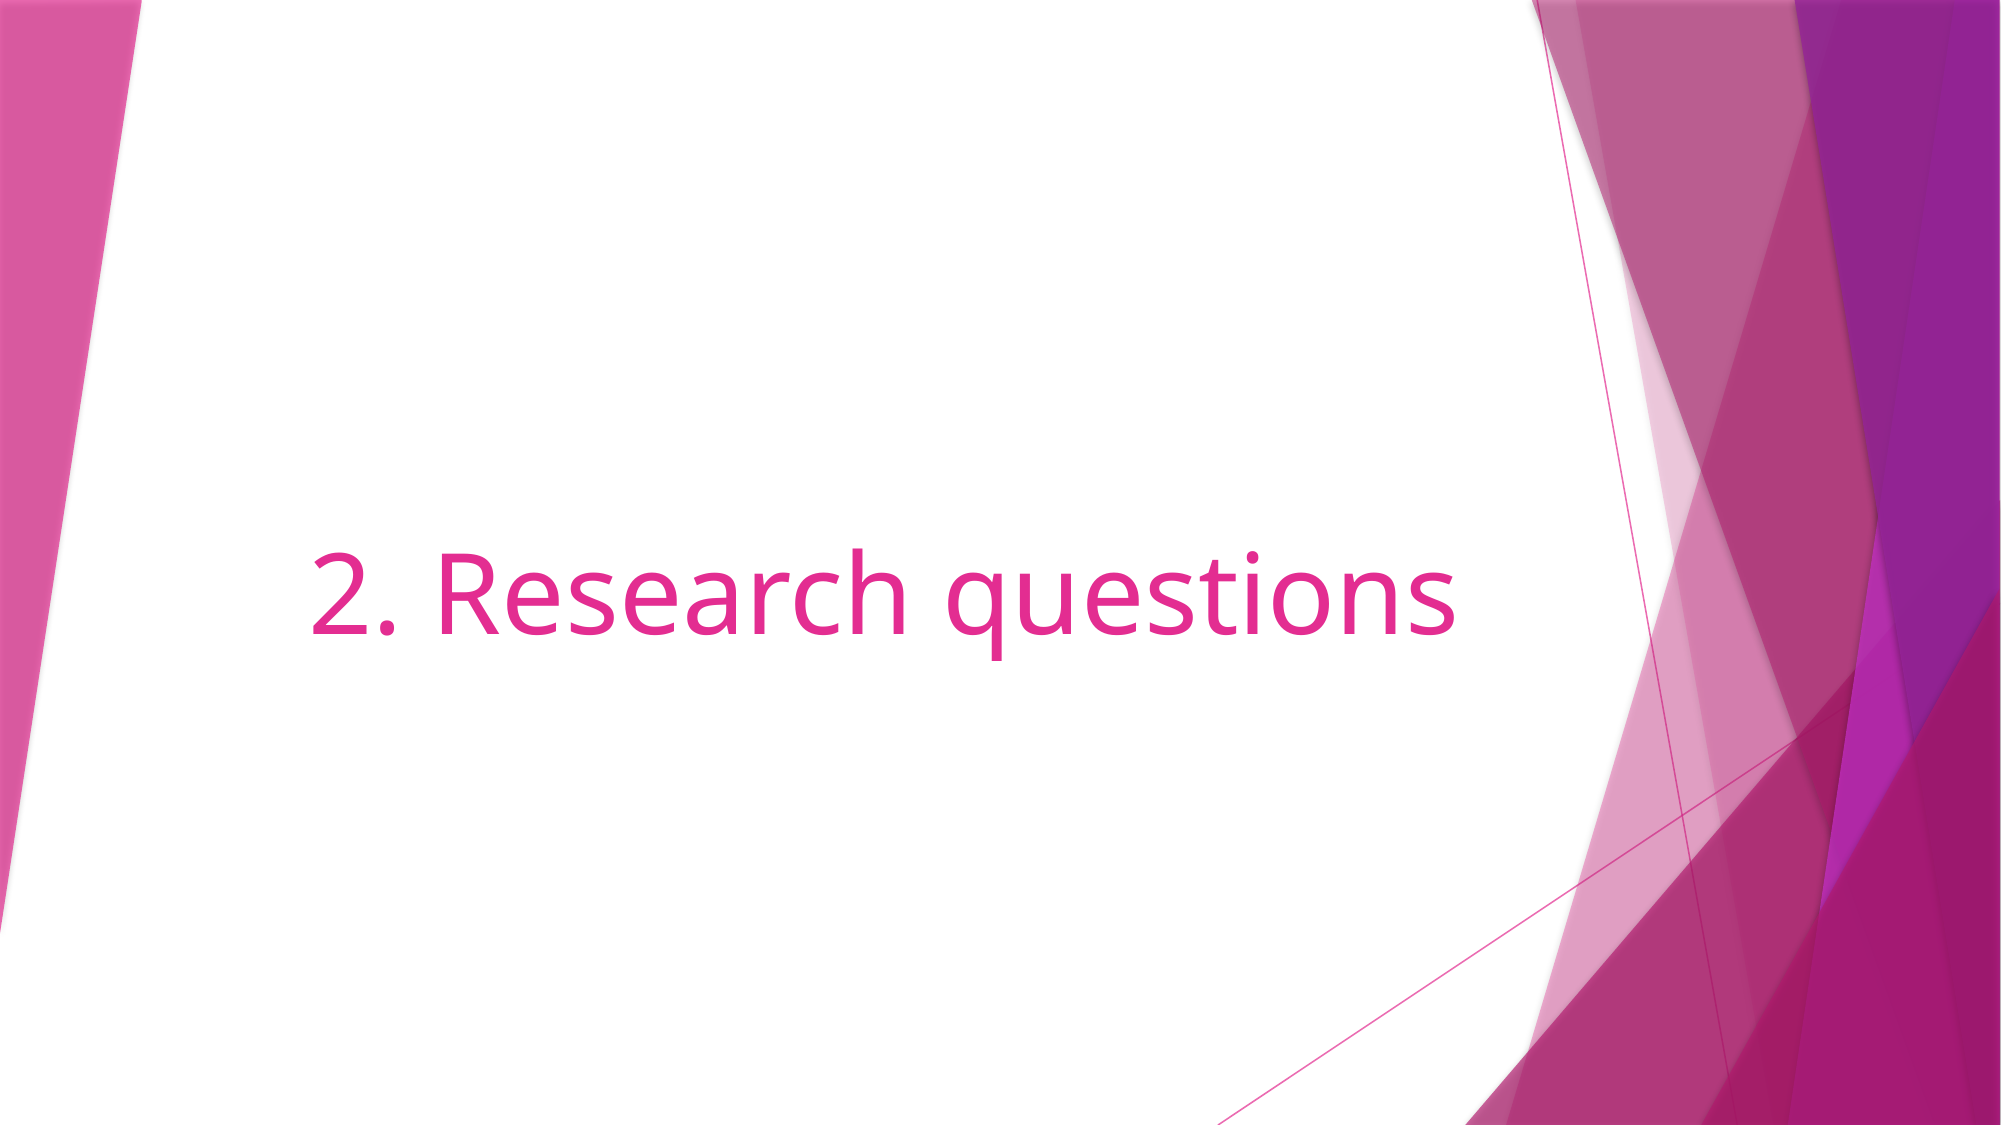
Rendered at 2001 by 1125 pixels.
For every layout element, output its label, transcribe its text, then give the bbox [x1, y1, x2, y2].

title 2. Research questions [247, 394, 1522, 665]
